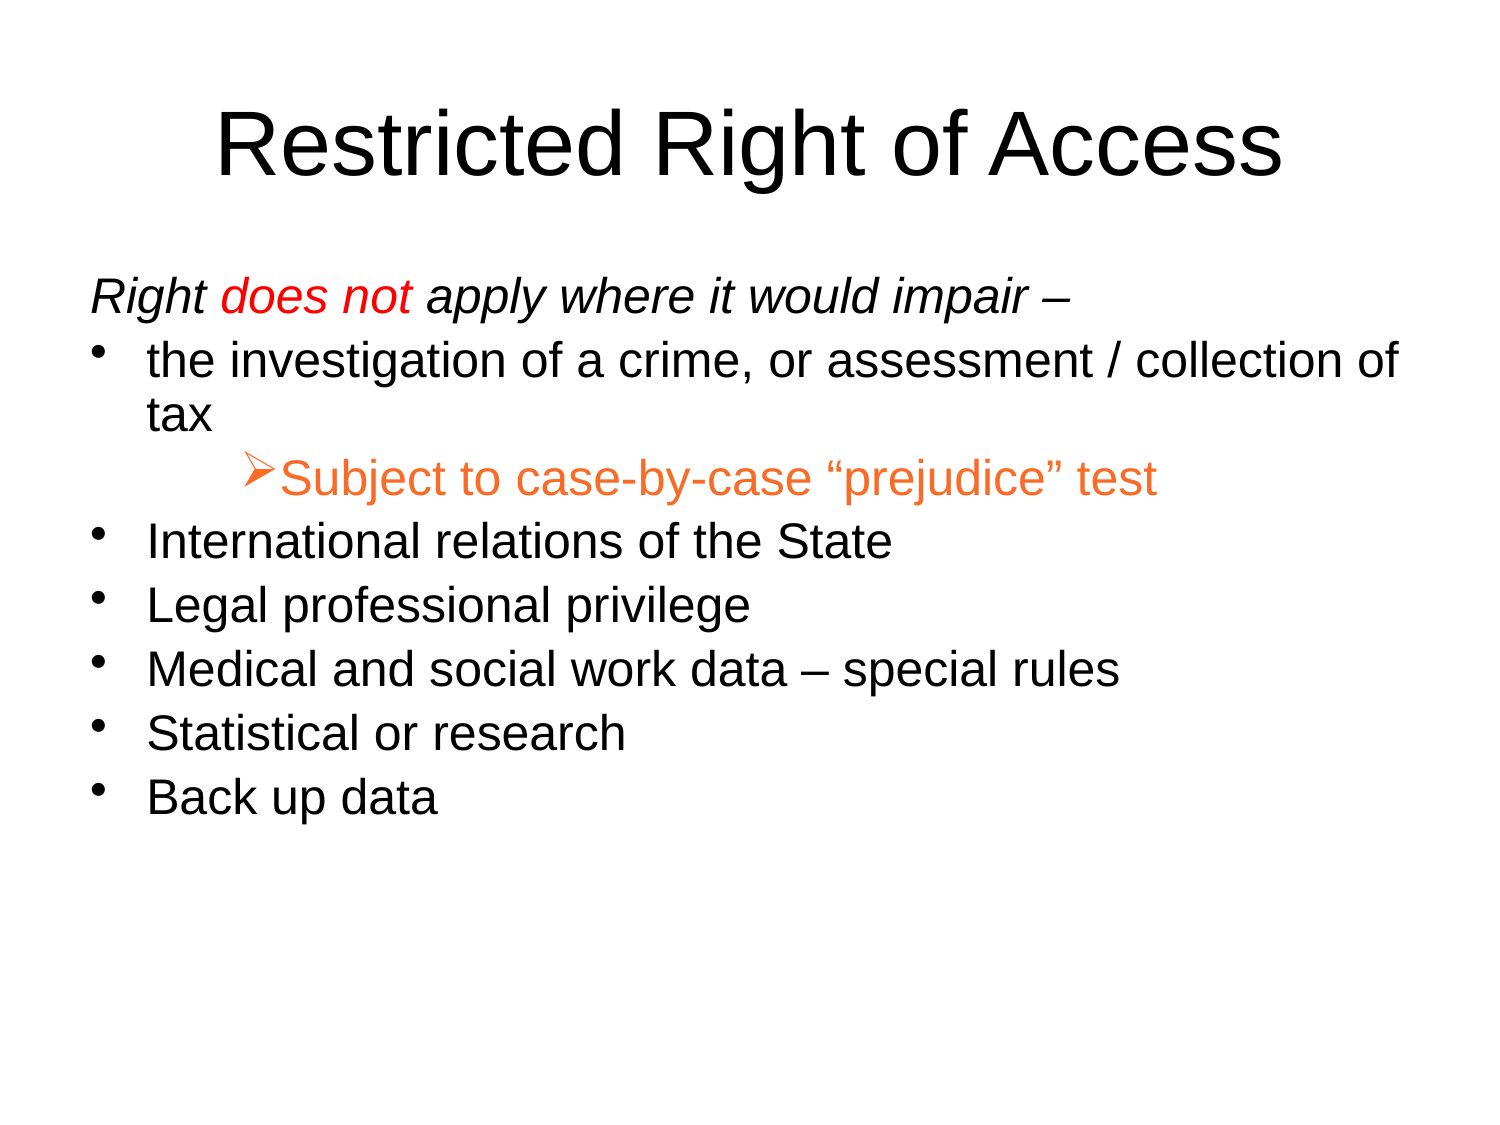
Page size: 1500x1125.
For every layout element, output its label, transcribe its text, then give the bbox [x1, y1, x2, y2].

list Right does not apply where it would impair – the investigation of a crime, or assessment / collection of tax Subject to case-by-case “prejudice” test International relations of the State Legal professional privilege Medical and social work data – special rules Statistical or research Back up data [74, 262, 1426, 1006]
title Restricted Right of Access [74, 44, 1426, 233]
